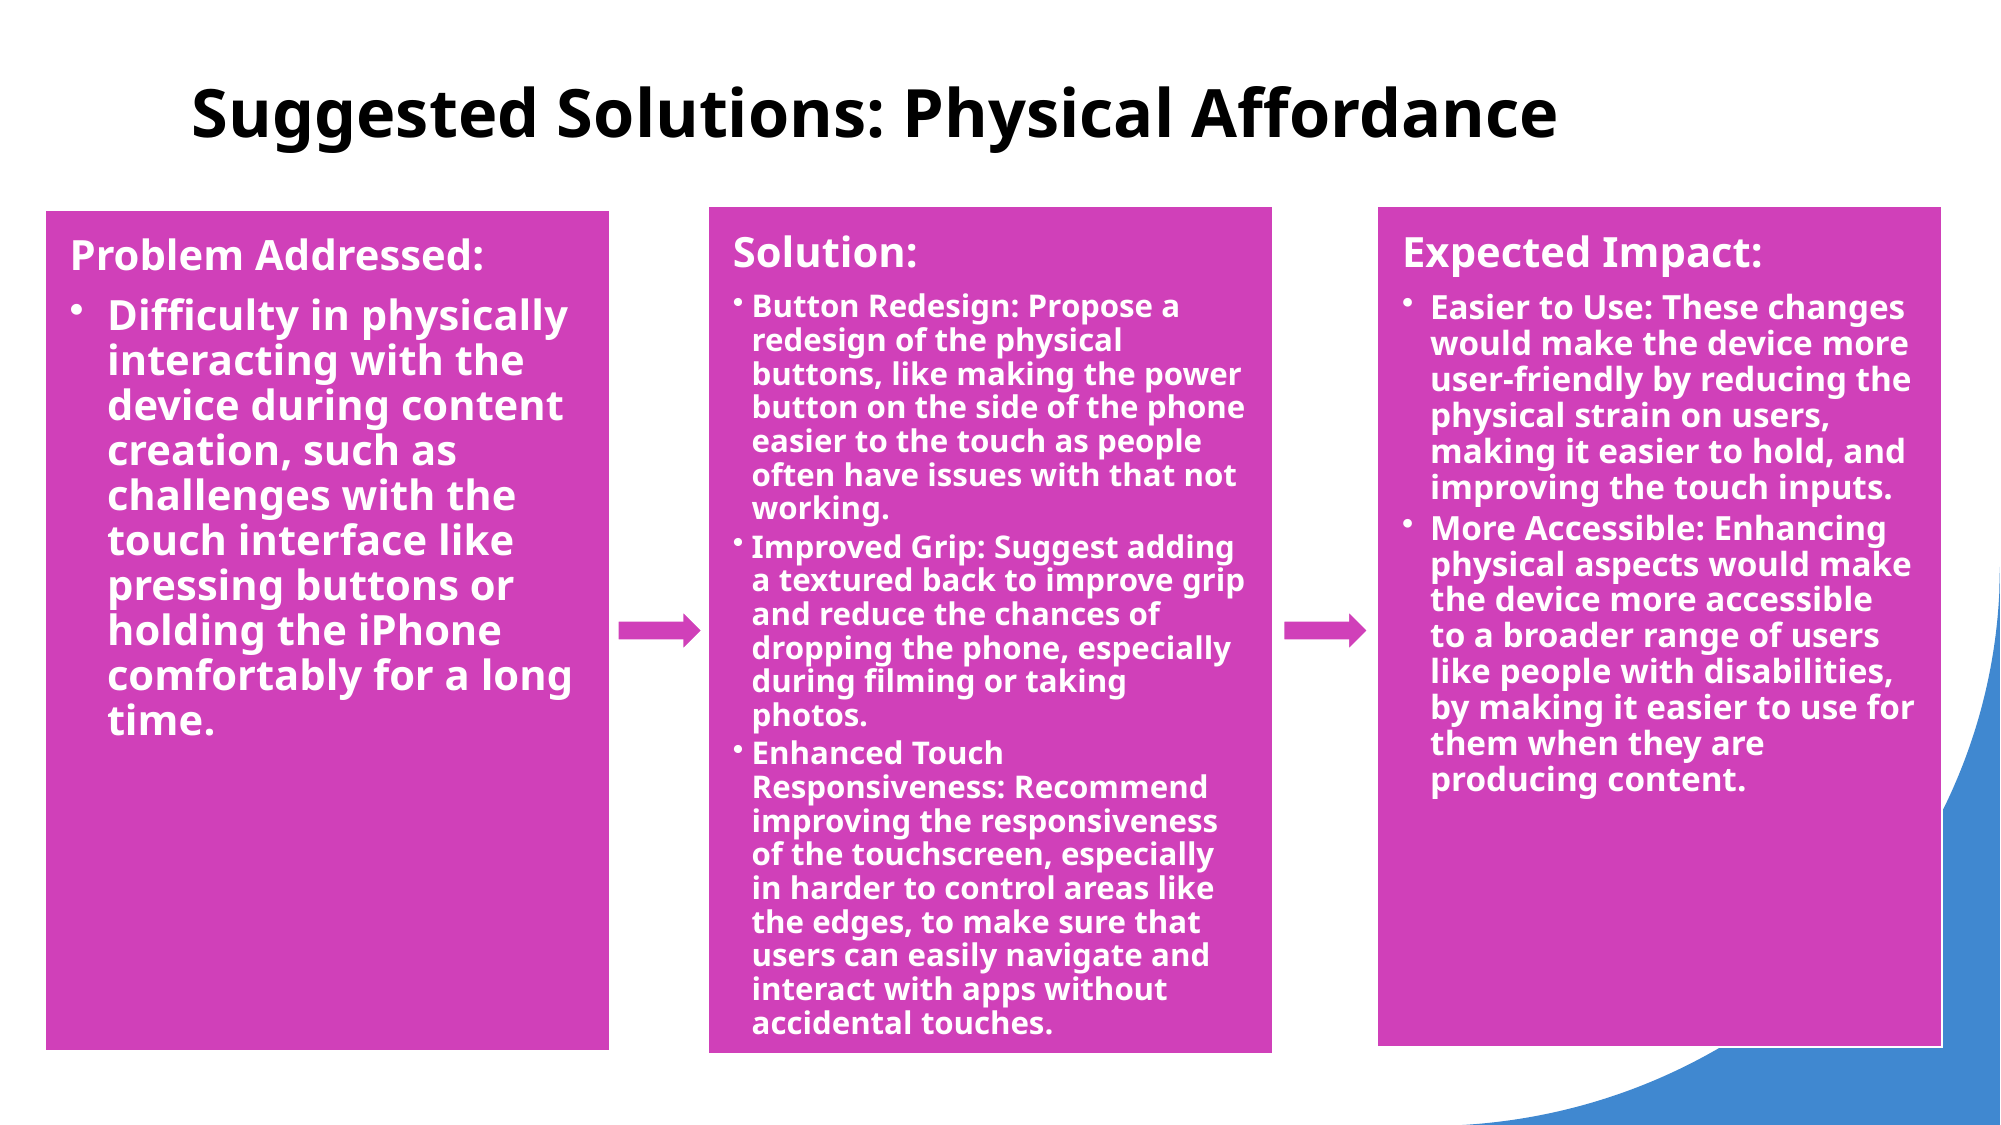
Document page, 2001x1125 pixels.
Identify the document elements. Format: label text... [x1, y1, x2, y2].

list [43, 206, 1943, 1055]
title Suggested Solutions: Physical Affordance [176, 19, 1809, 159]
